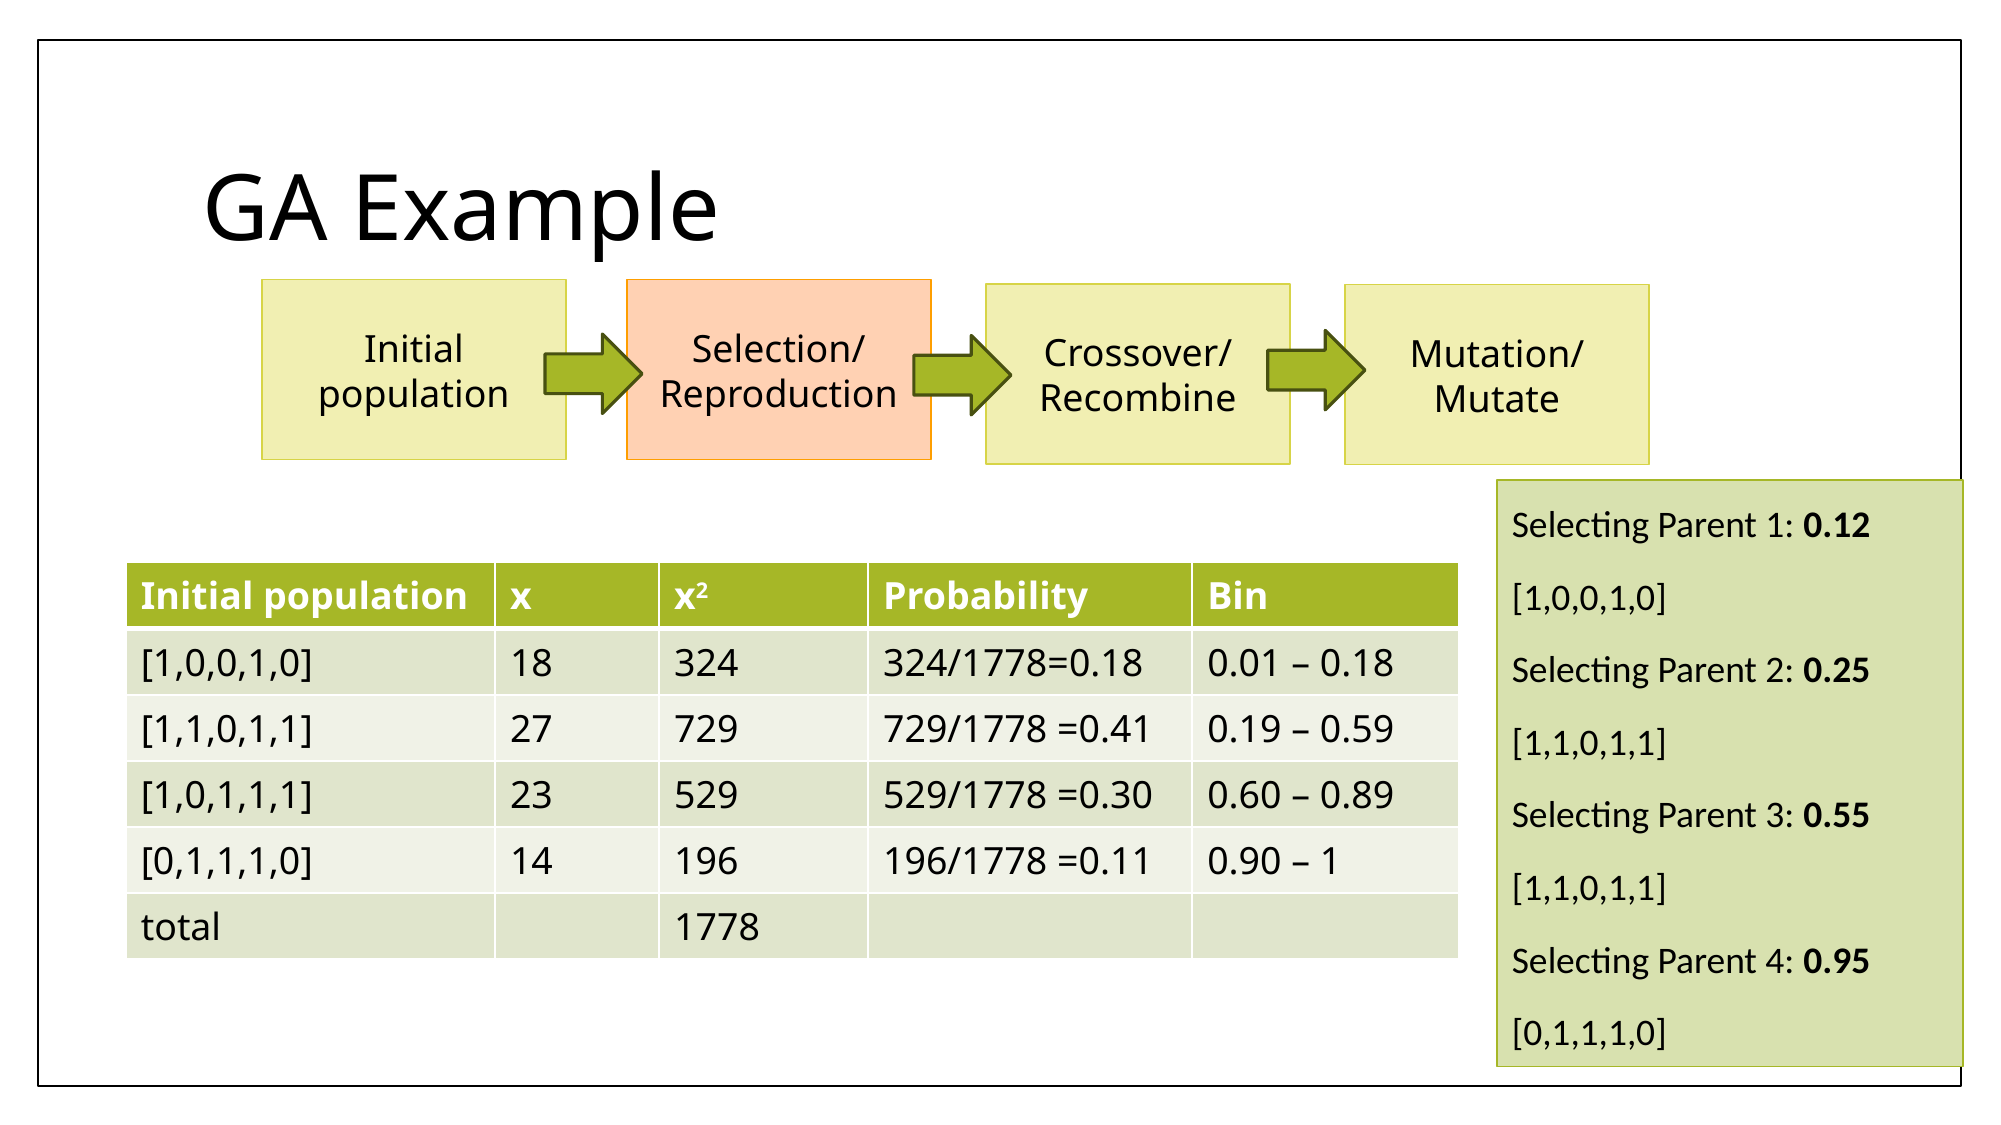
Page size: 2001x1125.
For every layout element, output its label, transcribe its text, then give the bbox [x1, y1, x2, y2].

title GA Example [187, 99, 1808, 323]
table_cell [496, 894, 658, 958]
table_cell 27 [496, 696, 658, 760]
text_box [912, 333, 1013, 417]
text_box Crossover/ Recombine [985, 283, 1291, 465]
table_cell 0.90 – 1 [1193, 828, 1458, 892]
table_cell 18 [496, 631, 658, 694]
table_cell [1,0,0,1,0] [127, 631, 494, 694]
table_header x2 [660, 563, 867, 626]
table_cell [1,1,0,1,1] [127, 696, 494, 760]
table_header Probability [869, 563, 1191, 626]
text_box [1266, 328, 1367, 412]
table_cell 324/1778=0.18 [869, 631, 1191, 694]
table_cell 729/1778 =0.41 [869, 696, 1191, 760]
table_cell 196 [660, 828, 867, 892]
table_cell 729 [660, 696, 867, 760]
text_box [543, 332, 644, 415]
table_cell total [127, 894, 494, 958]
text_box Selecting Parent 1: 0.12 [1,0,0,1,0] Selecting Parent 2: 0.25 [1,1,0,1,1] Selecting Parent 3: 0.55 [1,1,0,1,1] Selecting Parent 4: 0.95 [0,1,1,1,0] [1496, 479, 1964, 1067]
table_cell [0,1,1,1,0] [127, 828, 494, 892]
table_cell 529/1778 =0.30 [869, 762, 1191, 826]
table_header Bin [1193, 563, 1458, 626]
text_box Selection/ Reproduction [626, 279, 932, 460]
table_cell 324 [660, 631, 867, 694]
table_cell [869, 894, 1191, 958]
slide_number 5 [1530, 1020, 1811, 1081]
table_header Initial population [127, 563, 494, 626]
table_cell 196/1778 =0.11 [869, 828, 1191, 892]
table_cell [1193, 894, 1458, 958]
text_box Initial population [261, 279, 567, 460]
table_cell 0.01 – 0.18 [1193, 631, 1458, 694]
text_box Mutation/ Mutate [1344, 284, 1650, 465]
table_cell 0.60 – 0.89 [1193, 762, 1458, 826]
table_cell 14 [496, 828, 658, 892]
table_cell [1,0,1,1,1] [127, 762, 494, 826]
table_header x [496, 563, 658, 626]
table_cell 23 [496, 762, 658, 826]
table_cell 0.19 – 0.59 [1193, 696, 1458, 760]
table_cell 1778 [660, 894, 867, 958]
table_cell 529 [660, 762, 867, 826]
